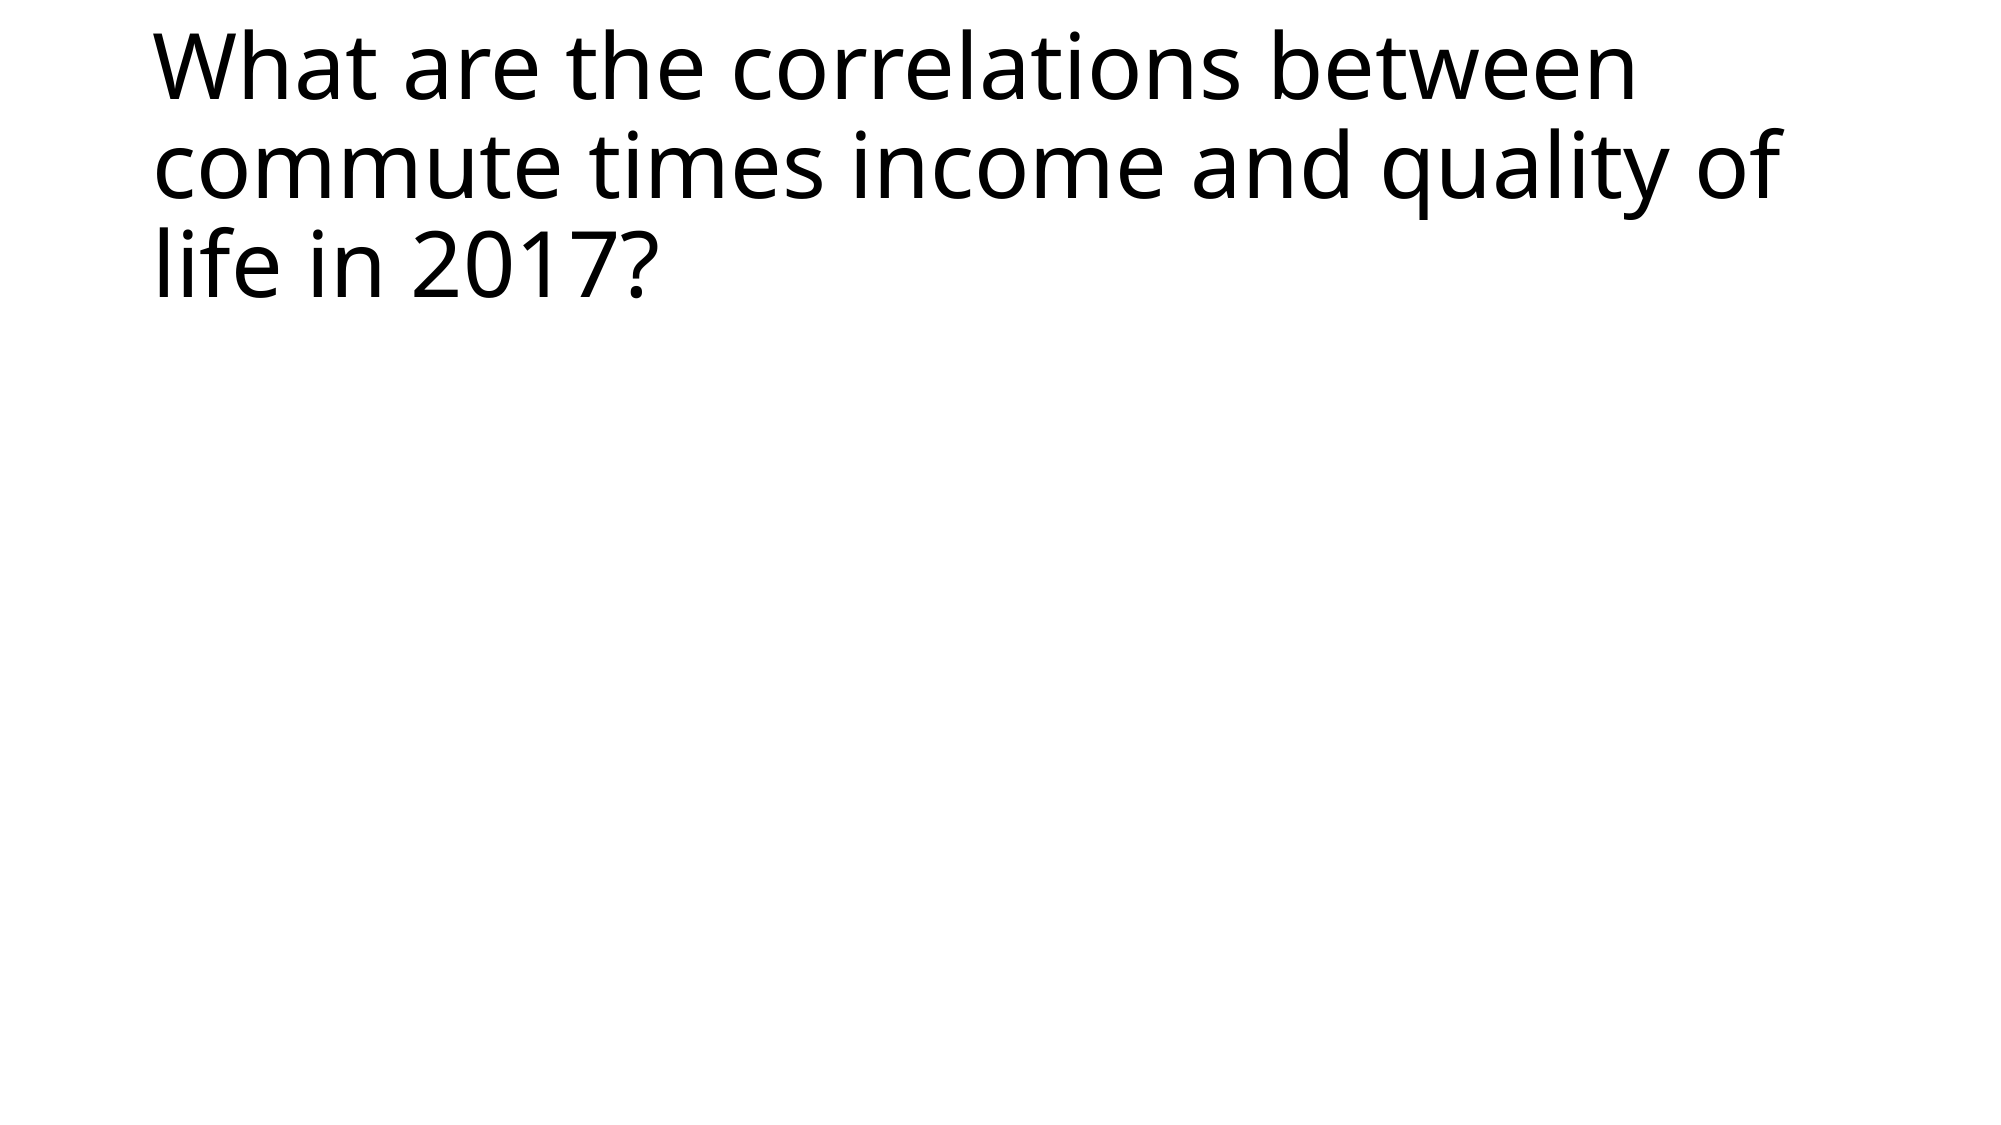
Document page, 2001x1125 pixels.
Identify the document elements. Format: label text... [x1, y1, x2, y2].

title What are the correlations between commute times income and quality of life in 2017? [137, 59, 1863, 278]
